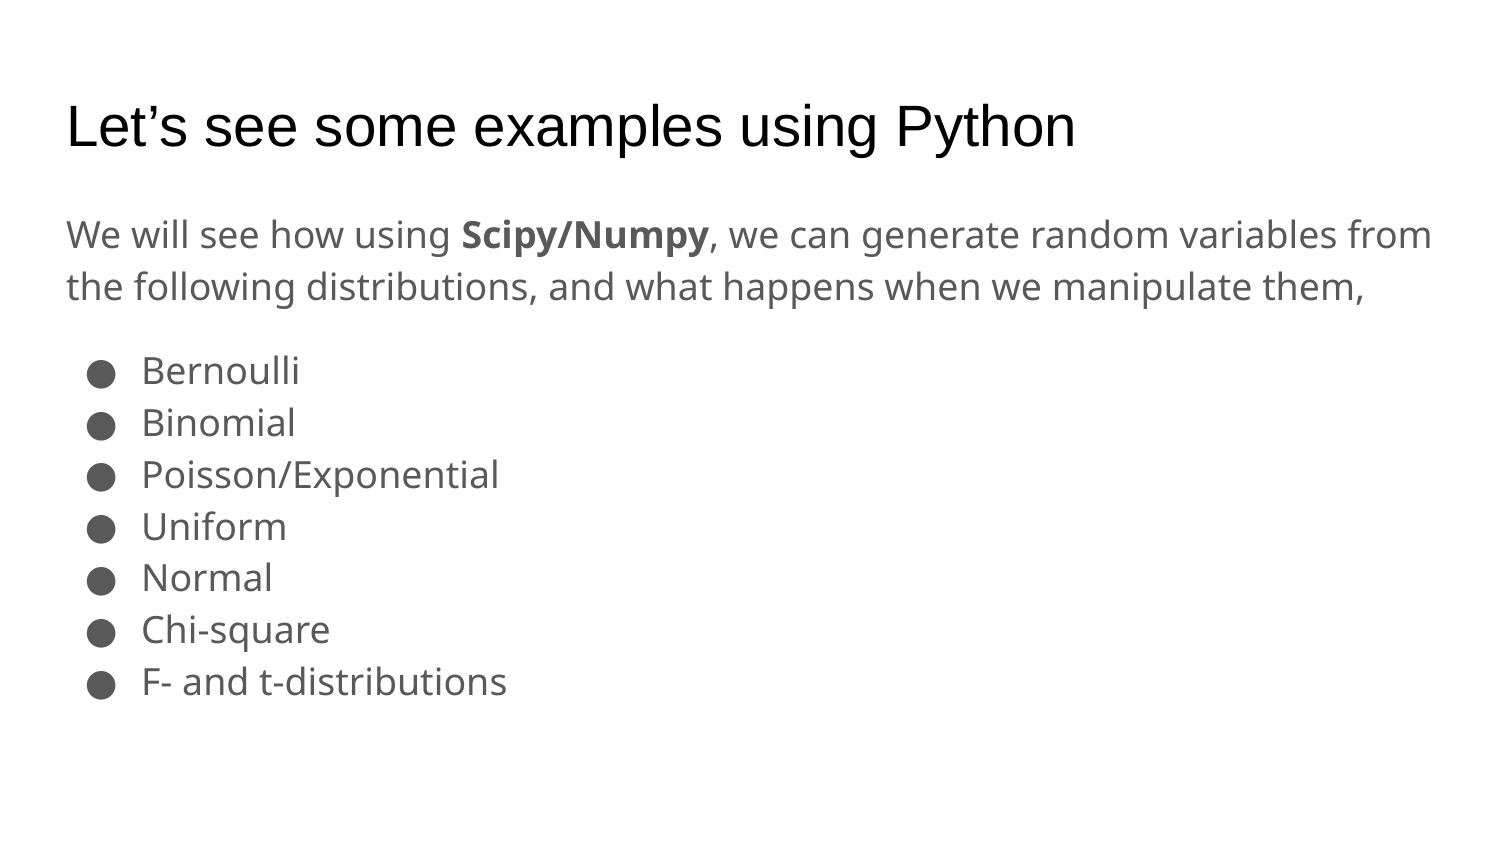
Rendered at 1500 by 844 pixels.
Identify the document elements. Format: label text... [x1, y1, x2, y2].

list We will see how using Scipy/Numpy, we can generate random variables from the following distributions, and what happens when we manipulate them, Bernoulli Binomial Poisson/Exponential Uniform Normal Chi-square F- and t-distributions [51, 189, 1449, 721]
title Let’s see some examples using Python [51, 72, 1449, 167]
